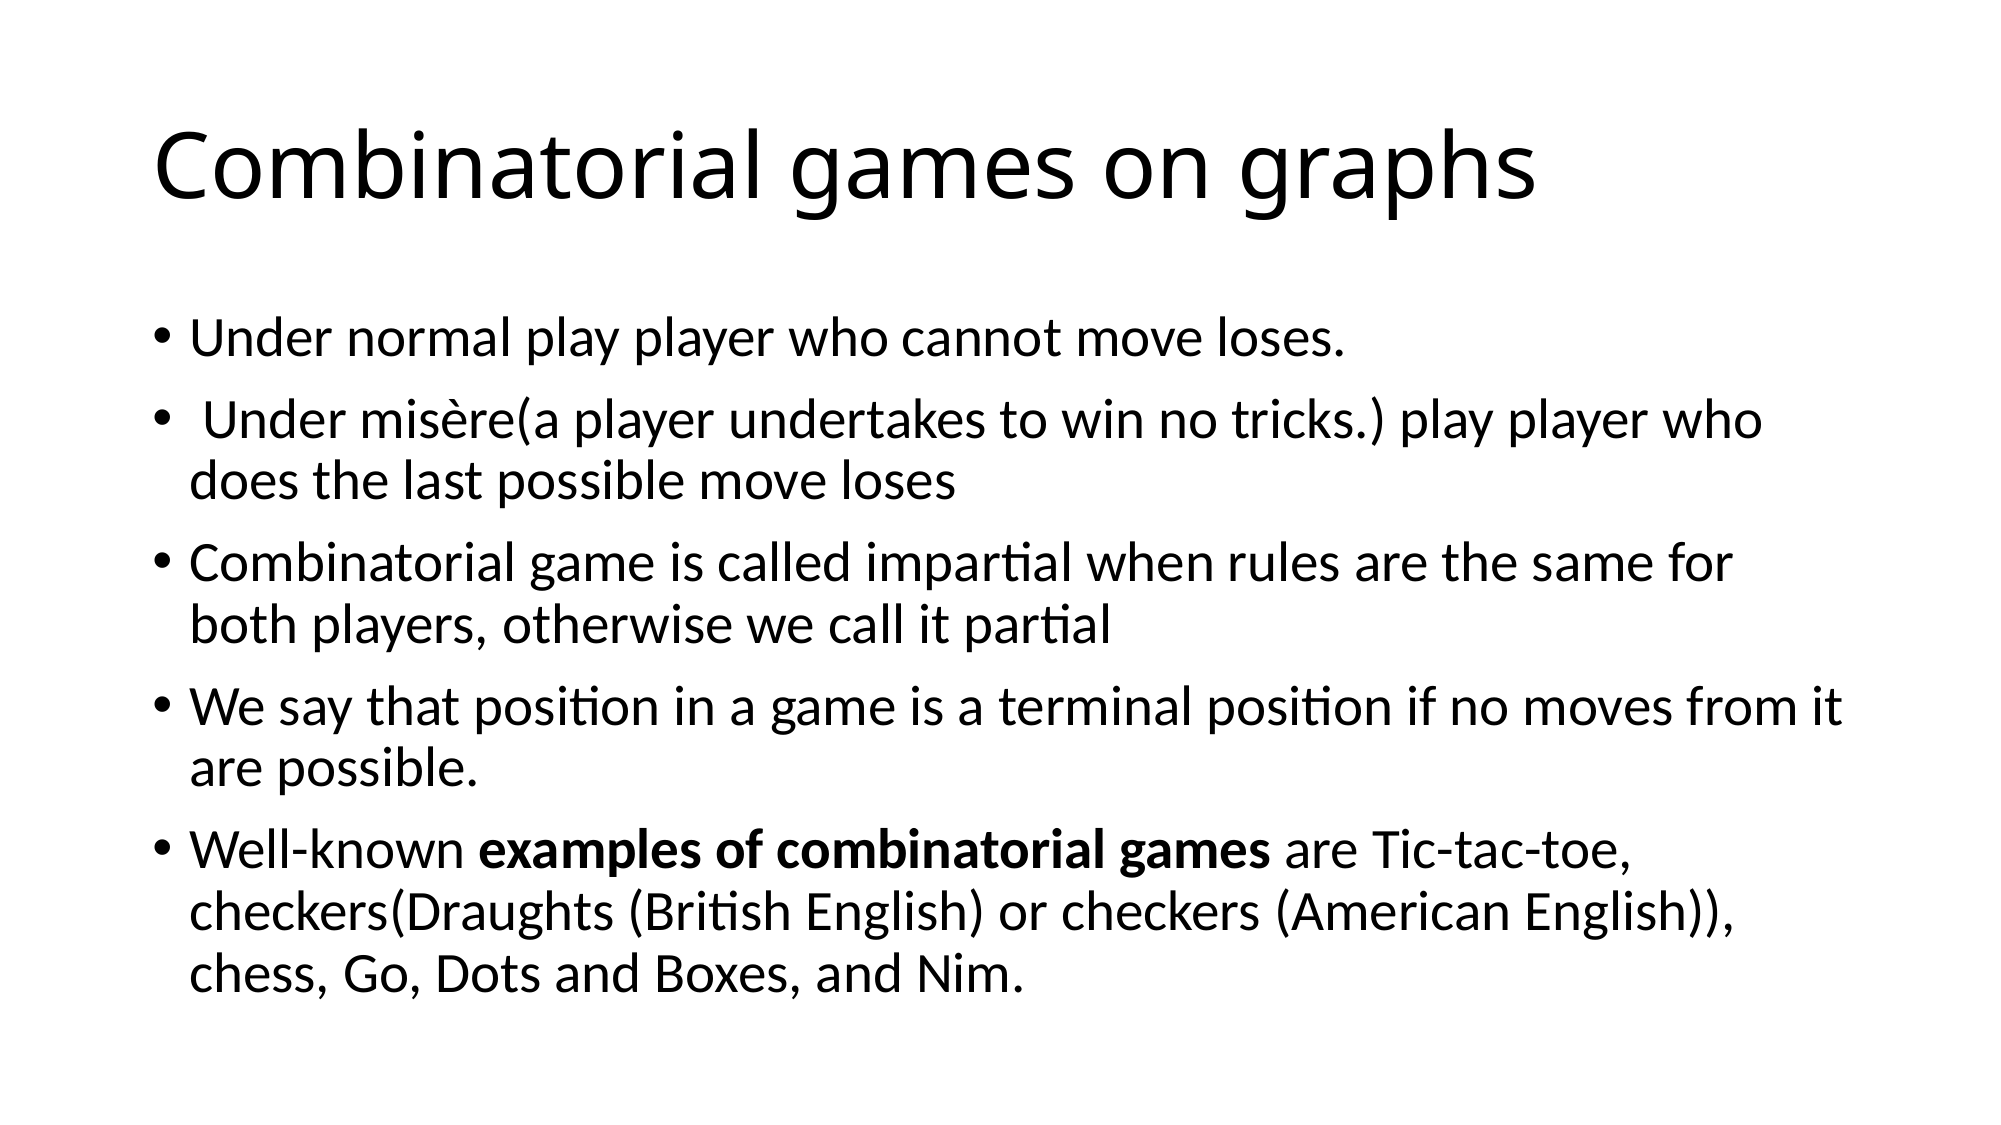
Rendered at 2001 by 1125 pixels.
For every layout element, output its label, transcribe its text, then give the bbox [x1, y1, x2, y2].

title Combinatorial games on graphs [137, 59, 1863, 278]
list Under normal play player who cannot move loses. Under misère(a player undertakes to win no tricks.) play player who does the last possible move loses Combinatorial game is called impartial when rules are the same for both players, otherwise we call it partial We say that position in a game is a terminal position if no moves from it are possible. Well-known examples of combinatorial games are Tic-tac-toe, checkers(Draughts (British English) or checkers (American English)), chess, Go, Dots and Boxes, and Nim. [137, 299, 1863, 1014]
